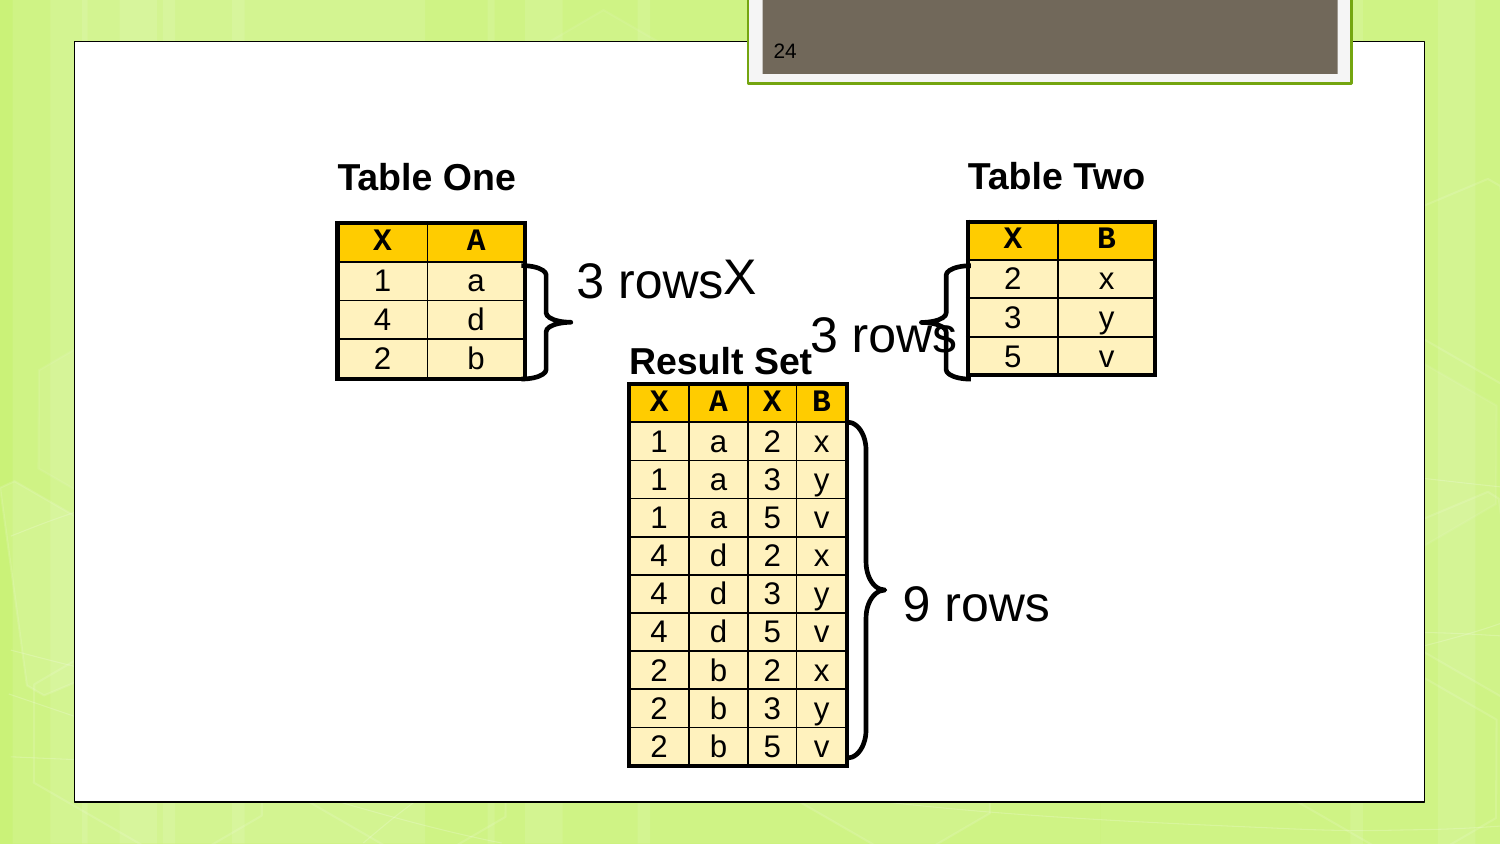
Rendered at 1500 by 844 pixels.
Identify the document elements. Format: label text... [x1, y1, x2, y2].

table_cell 4 [631, 576, 688, 612]
table_cell d [690, 614, 747, 650]
table_cell y [1059, 299, 1153, 336]
table_cell v [1059, 338, 1153, 373]
table_cell a [690, 423, 747, 460]
table_cell 1 [340, 263, 427, 300]
table_cell X [970, 224, 1057, 259]
table_cell 4 [631, 614, 688, 650]
table_cell b [690, 690, 747, 727]
table_header Table Two [968, 131, 1155, 220]
table_cell 3 [749, 576, 796, 612]
table_cell x [797, 423, 845, 460]
table_cell x [797, 538, 841, 574]
table_cell d [690, 576, 747, 612]
slide_number 24 [762, 27, 982, 73]
table_cell 2 [970, 261, 1057, 297]
table_cell A [690, 386, 747, 421]
table_cell 2 [749, 652, 796, 688]
table_cell X [749, 386, 796, 421]
table_cell 5 [749, 614, 796, 650]
table_header Table One [338, 131, 525, 221]
text_box [521, 265, 571, 380]
table_cell d [428, 301, 521, 338]
table_cell 4 [631, 538, 688, 574]
table_cell d [690, 538, 747, 574]
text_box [794, 265, 974, 380]
text_box 3 rows [565, 238, 735, 320]
table_cell 2 [340, 340, 427, 377]
table_cell x [797, 652, 841, 688]
table_cell 5 [749, 728, 796, 764]
table_cell 5 [979, 338, 1057, 373]
table_cell 2 [631, 728, 688, 764]
table_cell y [797, 690, 841, 727]
table_cell 2 [631, 652, 688, 688]
table_cell b [690, 728, 747, 764]
table_cell 4 [340, 301, 427, 338]
table_cell 1 [631, 461, 688, 498]
table_cell a [428, 263, 523, 300]
table_cell v [797, 499, 841, 536]
table_cell B [1059, 224, 1153, 259]
table_header Result Set [629, 339, 789, 382]
table_cell 5 [749, 499, 796, 536]
table_cell 2 [749, 423, 796, 460]
table_cell b [690, 652, 747, 688]
table_cell y [797, 576, 841, 612]
table_cell 2 [631, 690, 688, 727]
text_box X [712, 234, 769, 316]
table_cell a [690, 461, 747, 498]
table_cell v [797, 614, 841, 650]
table_cell 3 [979, 299, 1057, 336]
table_cell 3 [749, 690, 796, 727]
table_cell 3 [749, 461, 796, 498]
table_cell X [340, 225, 427, 261]
table_cell B [797, 389, 845, 421]
table_cell x [1059, 261, 1153, 297]
table_cell 1 [631, 423, 688, 460]
table_cell v [797, 728, 844, 764]
table_cell b [428, 340, 521, 377]
table_cell X [631, 386, 688, 421]
table_cell 2 [749, 538, 796, 574]
table_cell A [428, 225, 523, 261]
table_cell 1 [631, 499, 688, 536]
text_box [846, 421, 1066, 759]
table_cell a [690, 499, 747, 536]
table_cell y [797, 461, 841, 498]
